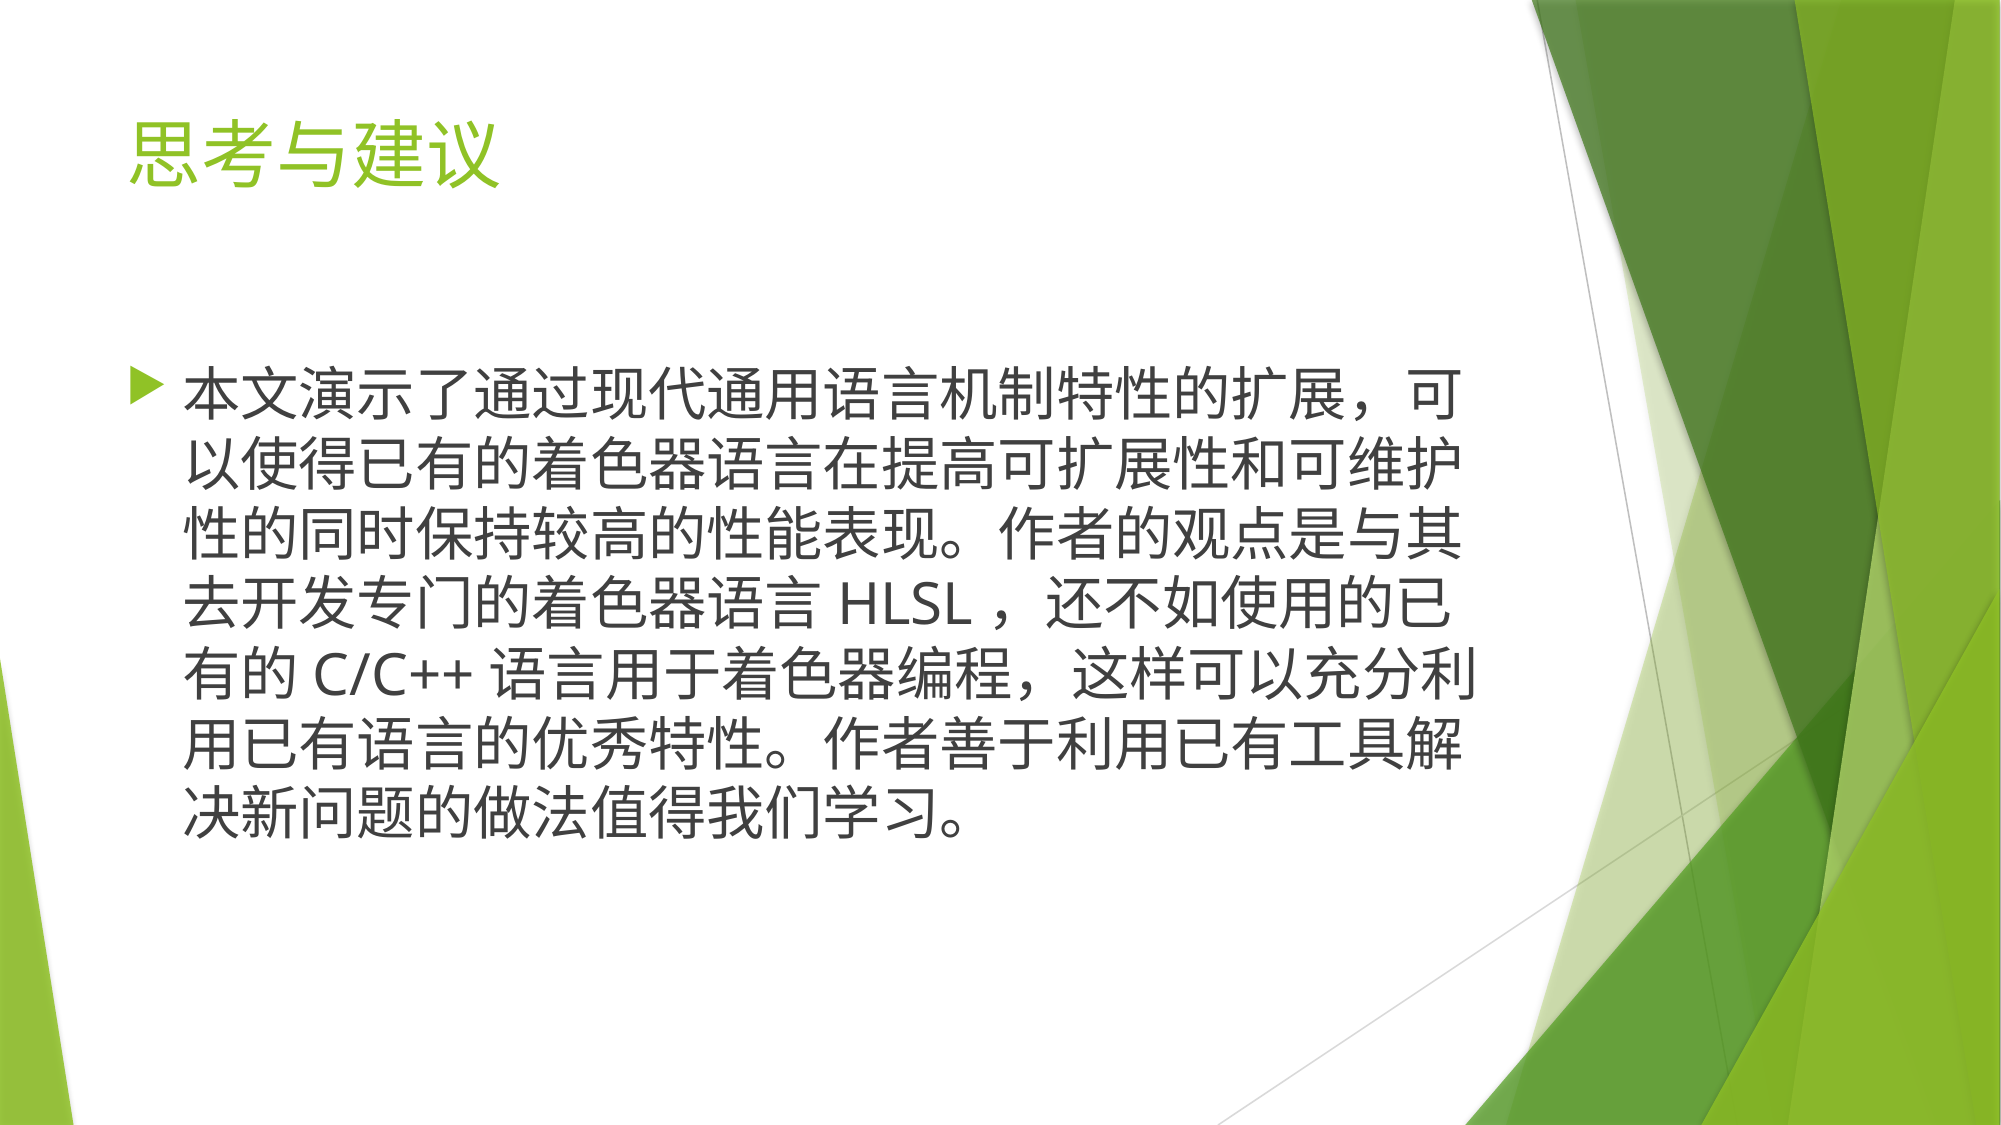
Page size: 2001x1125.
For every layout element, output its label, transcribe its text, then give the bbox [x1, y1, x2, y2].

title 思考与建议 [111, 99, 1522, 317]
list 本文演示了通过现代通用语言机制特性的扩展，可以使得已有的着色器语言在提高可扩展性和可维护性的同时保持较高的性能表现。作者的观点是与其去开发专门的着色器语言HLSL，还不如使用的已有的C/C++语言用于着色器编程，这样可以充分利用已有语言的优秀特性。作者善于利用已有工具解决新问题的做法值得我们学习。 [111, 349, 1522, 986]
